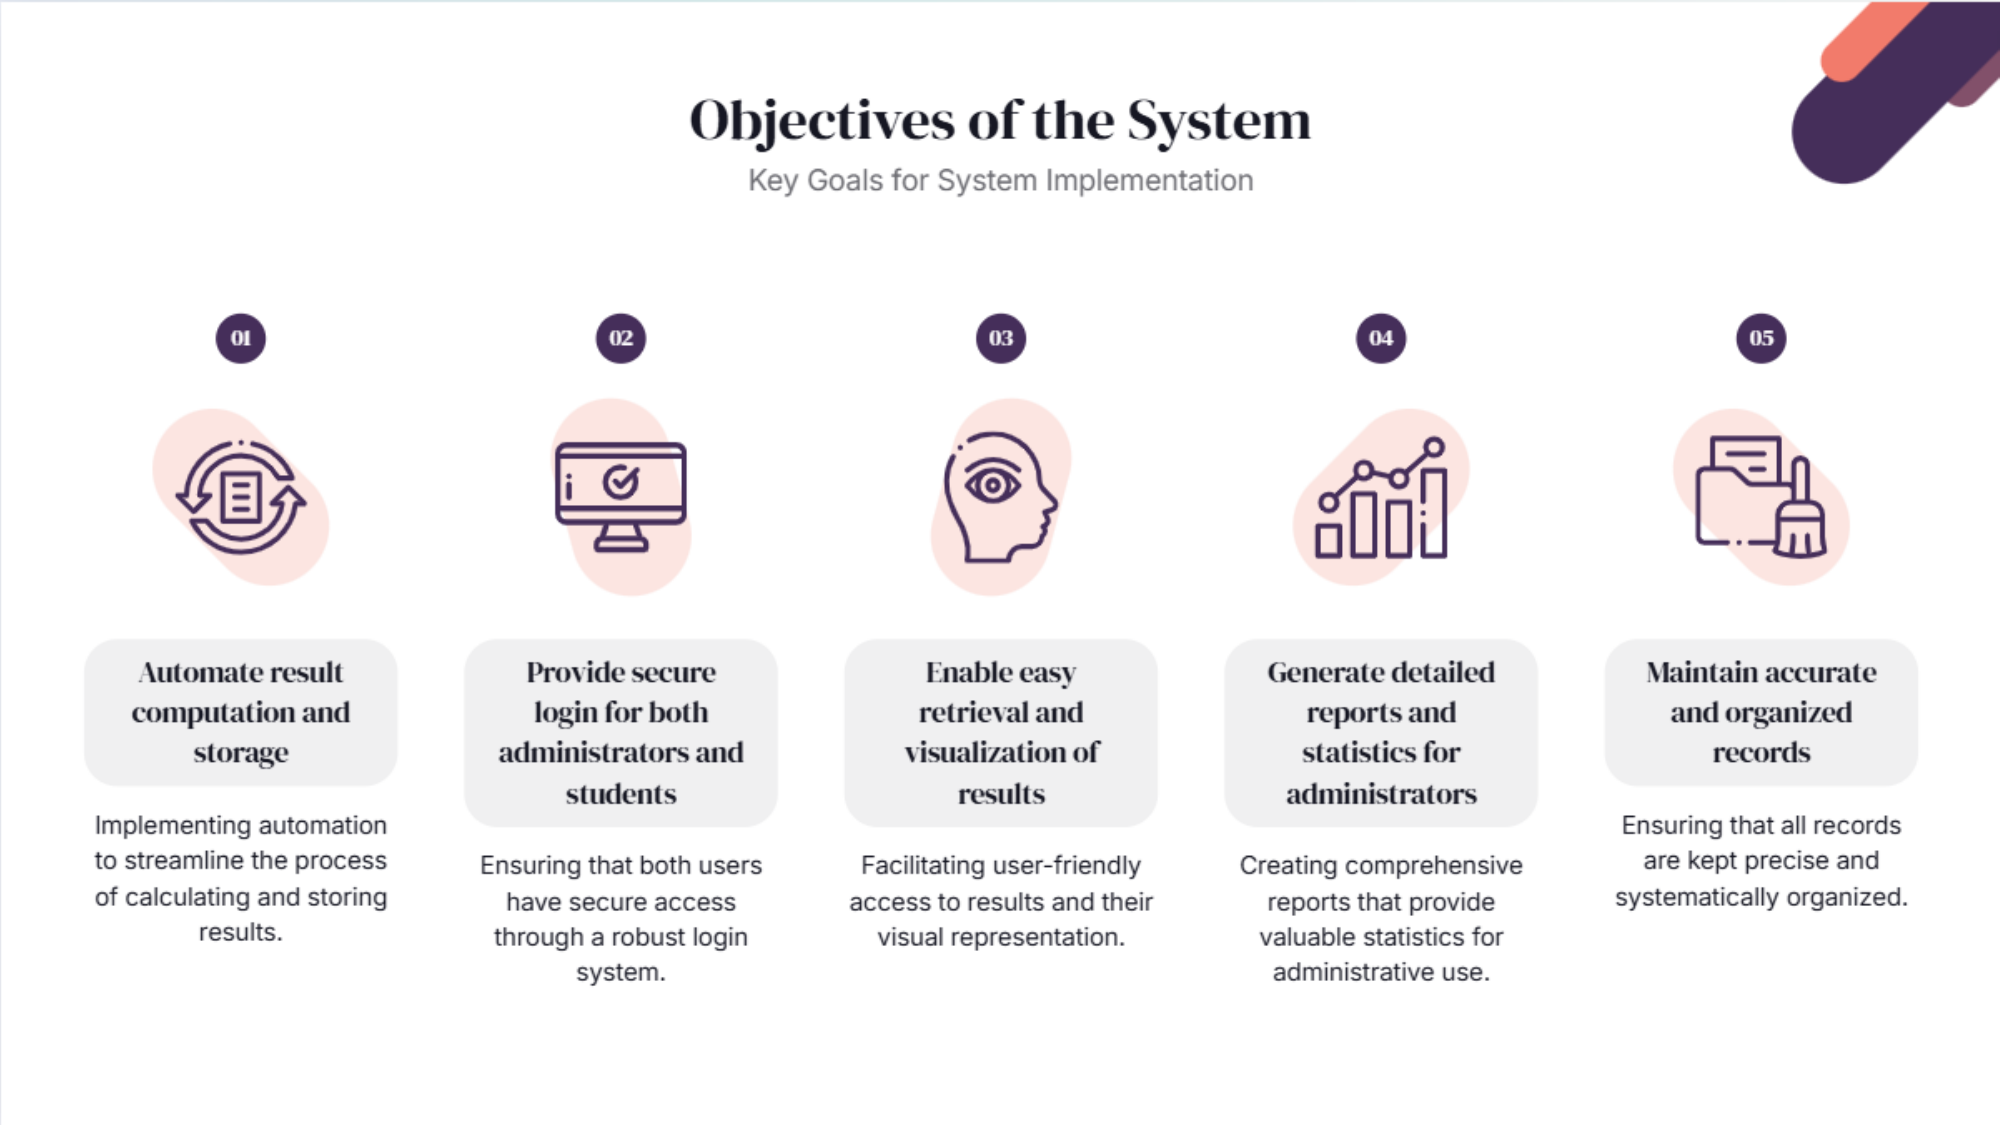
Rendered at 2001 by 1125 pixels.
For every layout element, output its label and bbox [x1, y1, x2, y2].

list [0, 0, 2000, 1125]
